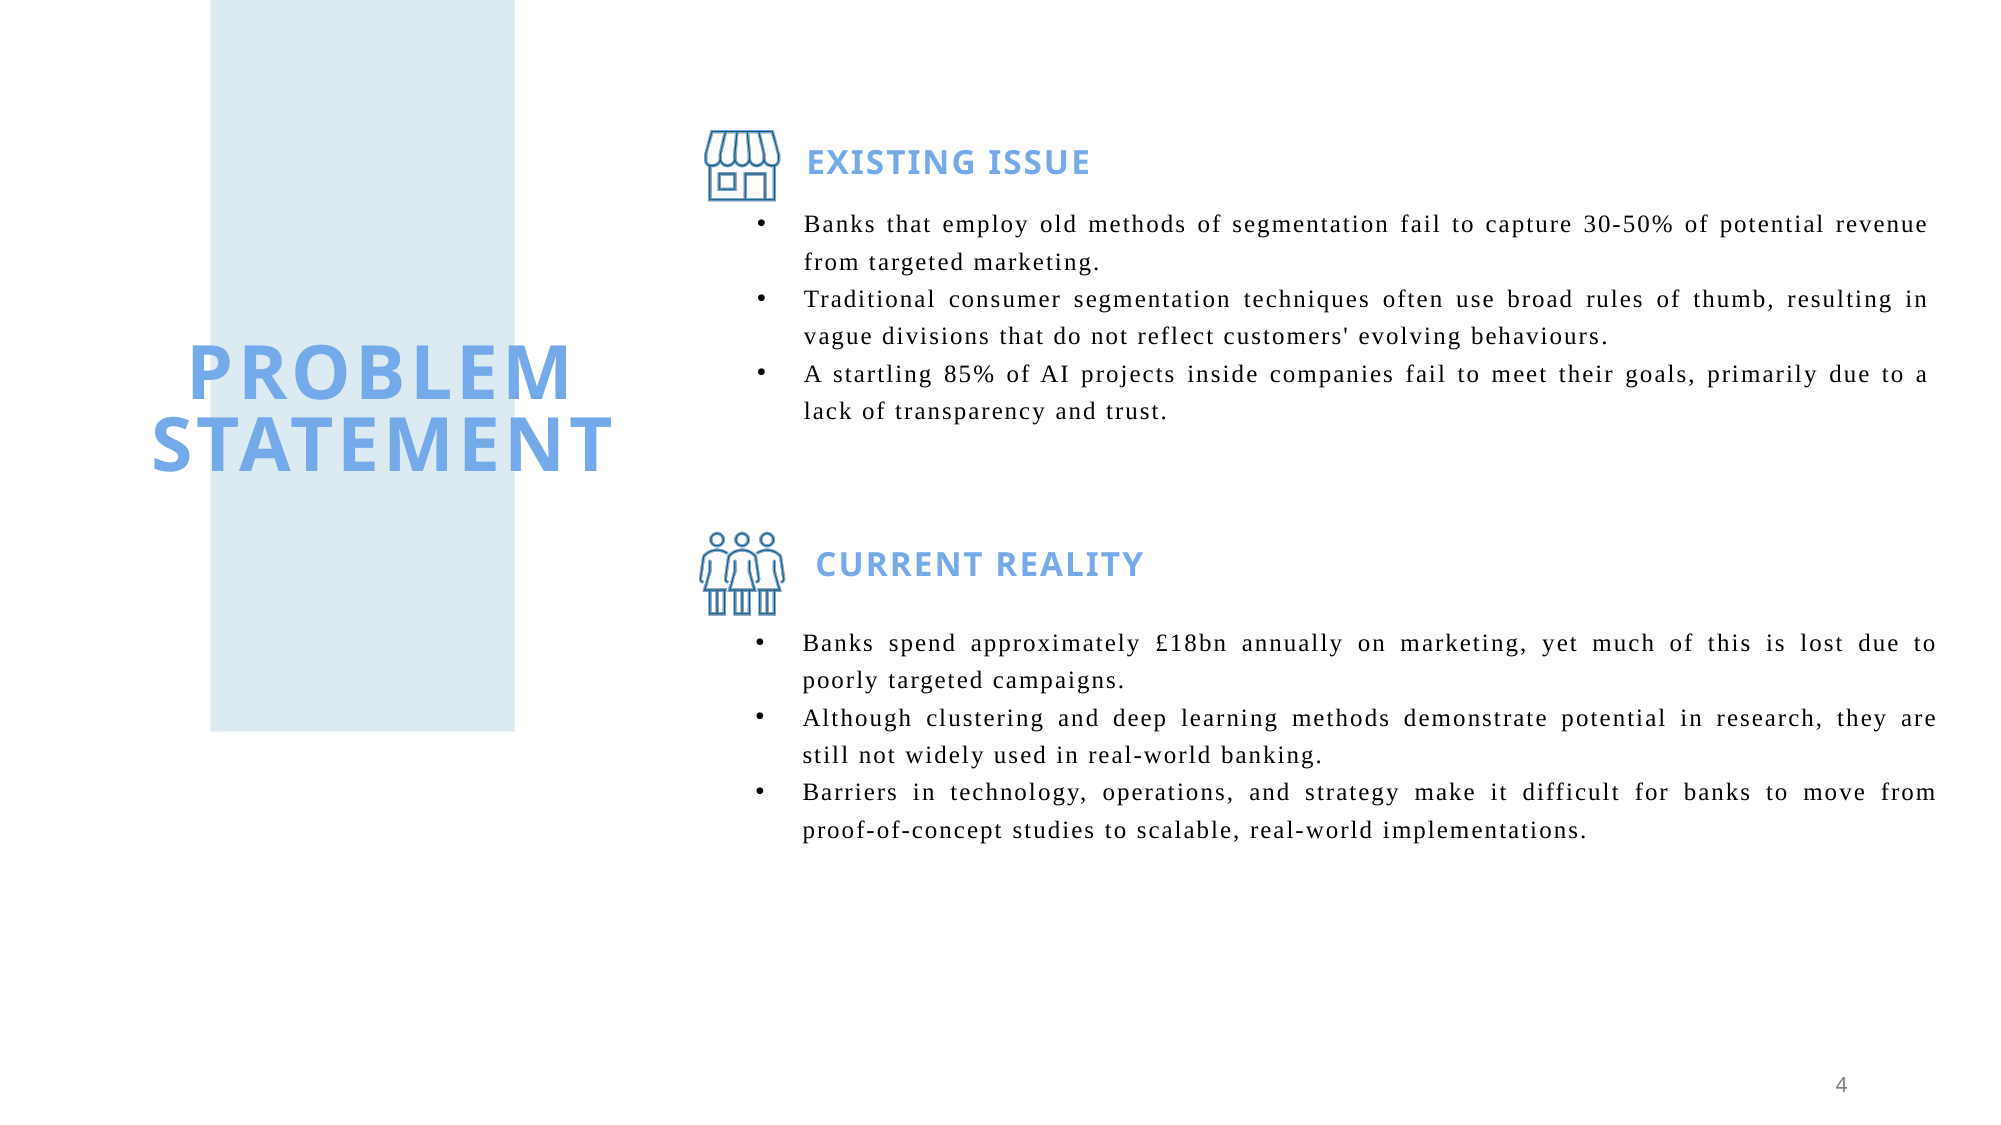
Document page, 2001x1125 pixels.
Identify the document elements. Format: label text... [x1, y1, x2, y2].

picture [692, 524, 792, 624]
picture [692, 116, 792, 215]
list Banks spend approximately £18bn annually on marketing, yet much of this is lost due to poorly targeted campaigns. Although clustering and deep learning methods demonstrate potential in research, they are still not widely used in real-world banking. Barriers in technology, operations, and strategy make it difficult for banks to move from proof-of-concept studies to scalable, real-world implementations. [740, 611, 1953, 891]
list Existing issue [792, 119, 1330, 190]
list Banks that employ old methods of segmentation fail to capture 30-50% of potential revenue from targeted marketing. Traditional consumer segmentation techniques often use broad rules of thumb, resulting in vague divisions that do not reflect customers' evolving behaviours. A startling 85% of AI projects inside companies fail to meet their goals, primarily due to a lack of transparency and trust. [742, 192, 1944, 442]
list Current reality [800, 521, 1339, 592]
title PROBLEM STATEMENT [93, 316, 672, 512]
slide_number 4 [1412, 1068, 1863, 1103]
